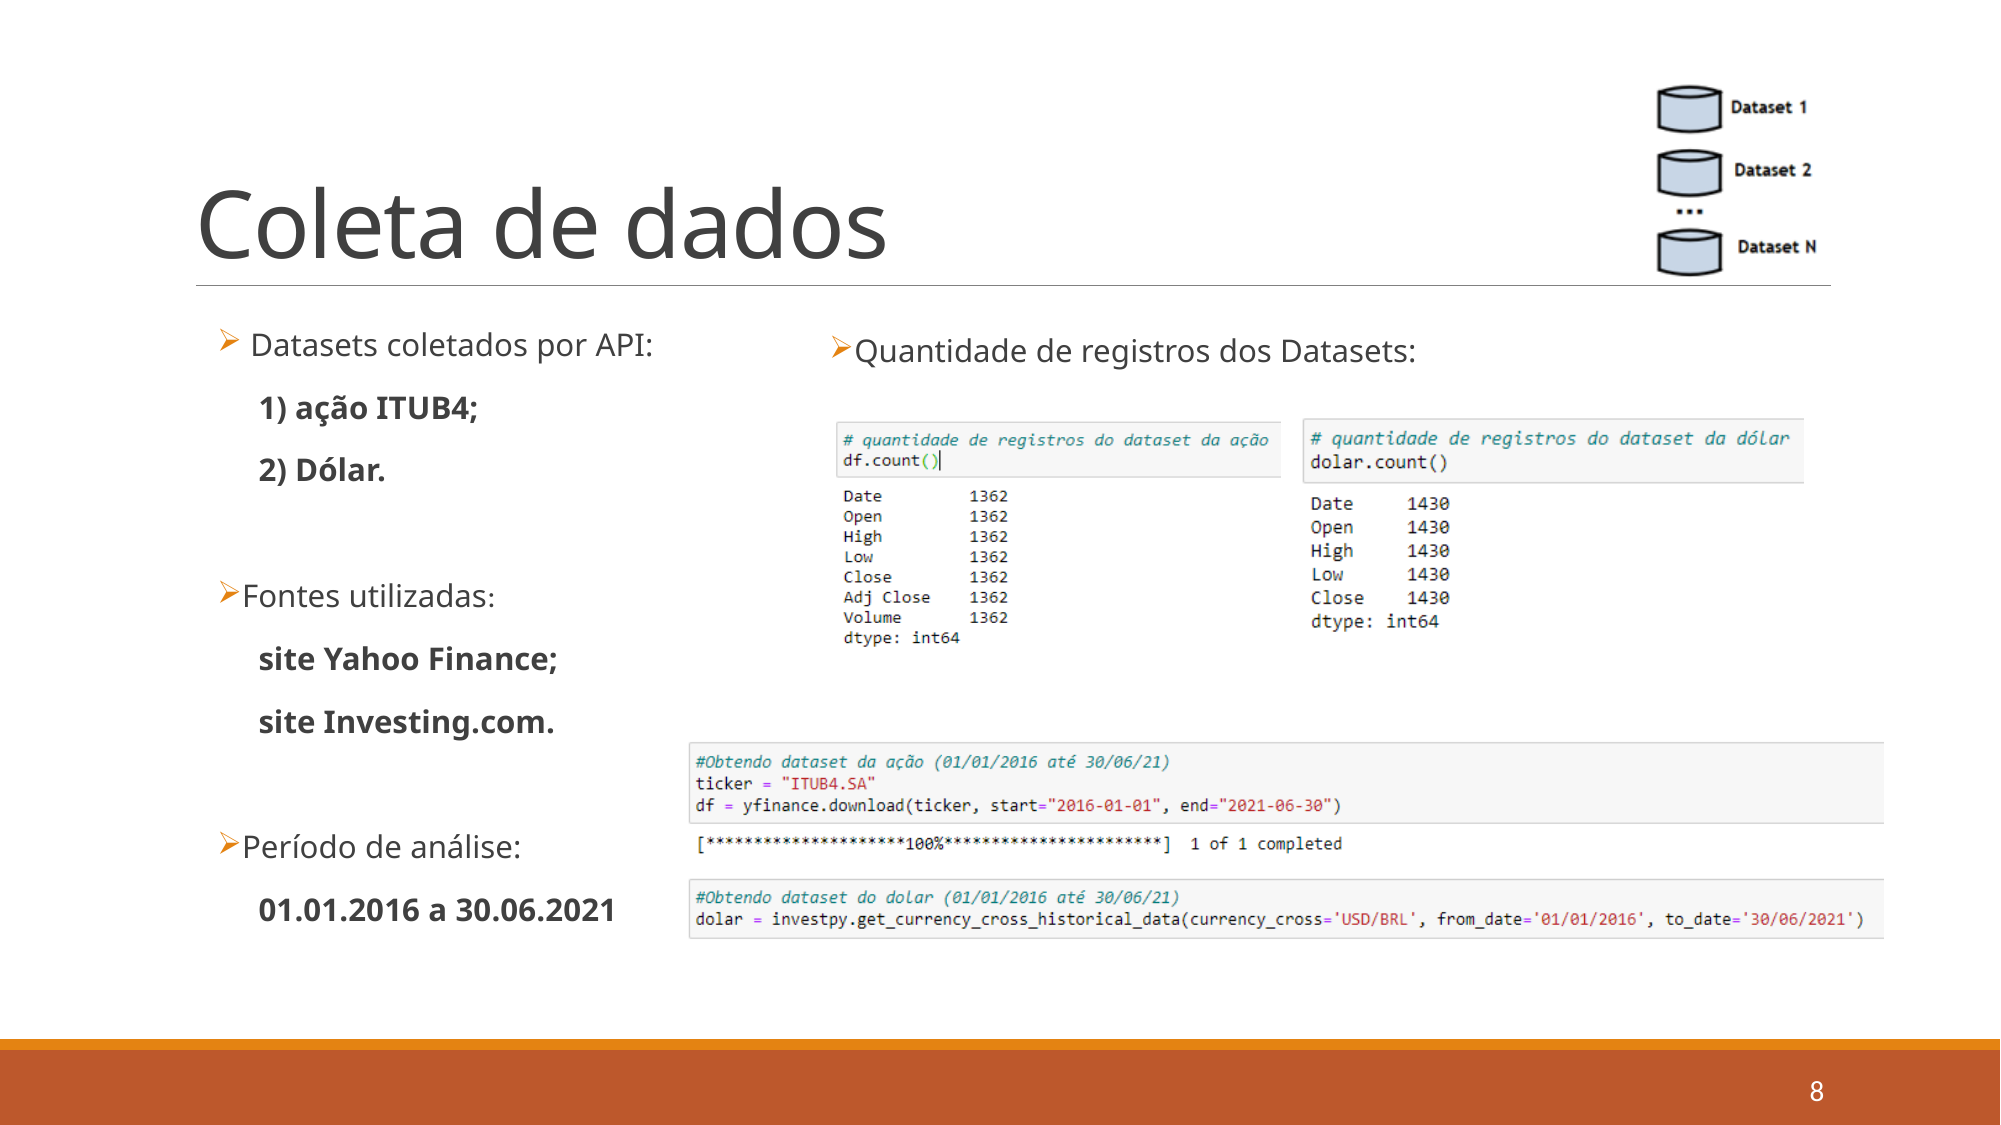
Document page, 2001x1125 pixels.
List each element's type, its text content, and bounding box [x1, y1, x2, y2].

slide_number 8 [1624, 1059, 1840, 1120]
picture [1295, 413, 1804, 644]
picture [684, 731, 1884, 949]
picture [1644, 70, 1827, 284]
picture [830, 417, 1281, 648]
title Coleta de dados [180, 47, 1830, 285]
list Datasets coletados por API: 1) ação ITUB4; 2) Dólar. Fontes utilizadas: site Yahoo Finance; site Investing.com. Período de análise: 01.01.2016 a 30.06.2021 [217, 321, 794, 964]
text_box Quantidade de registros dos Datasets: [829, 328, 1526, 375]
